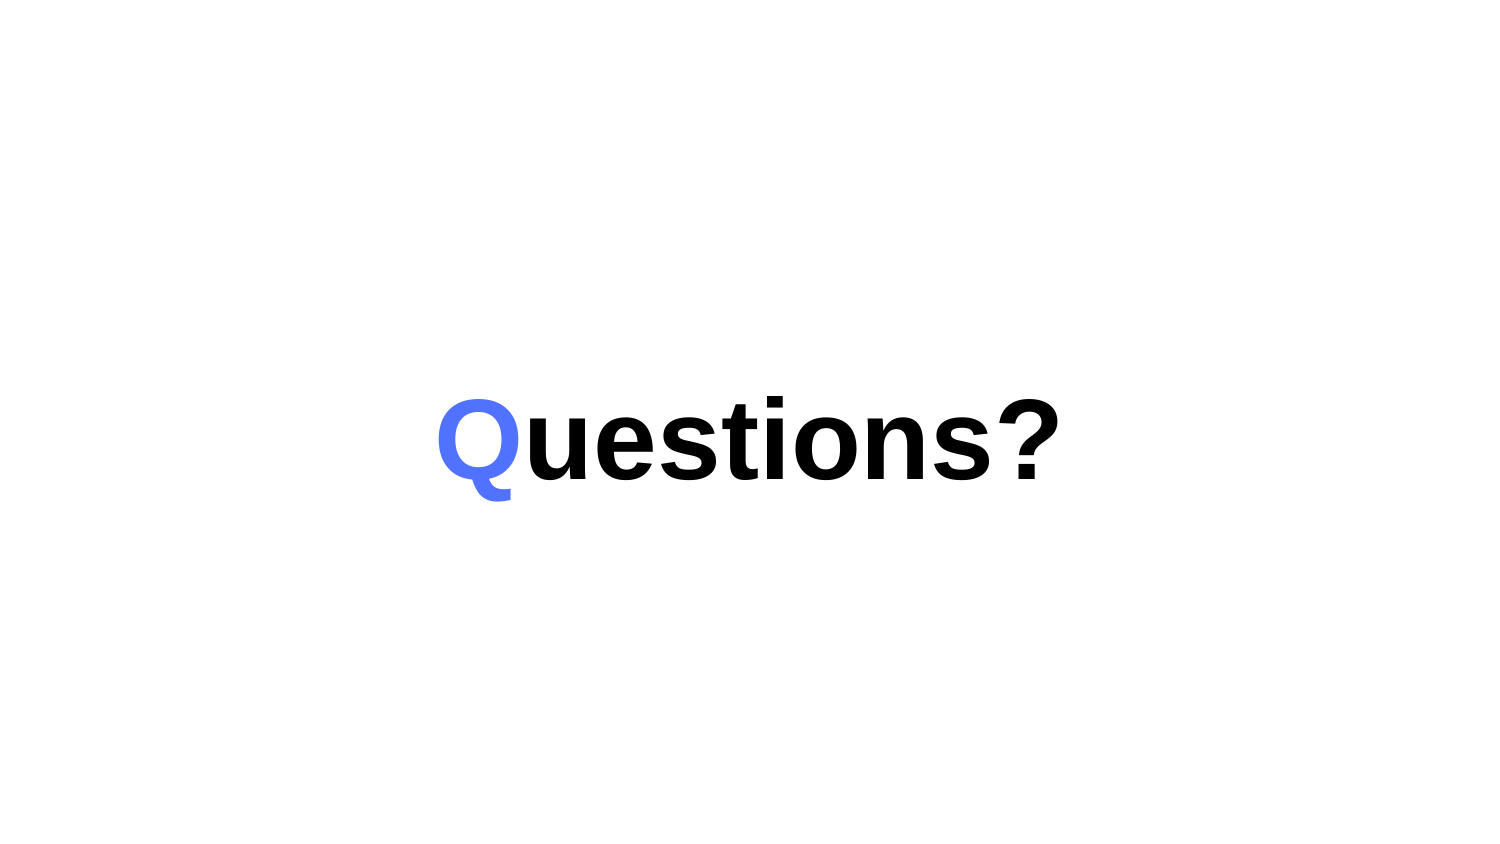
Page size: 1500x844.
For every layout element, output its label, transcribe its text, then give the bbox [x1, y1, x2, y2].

title Questions? [51, 72, 1449, 794]
